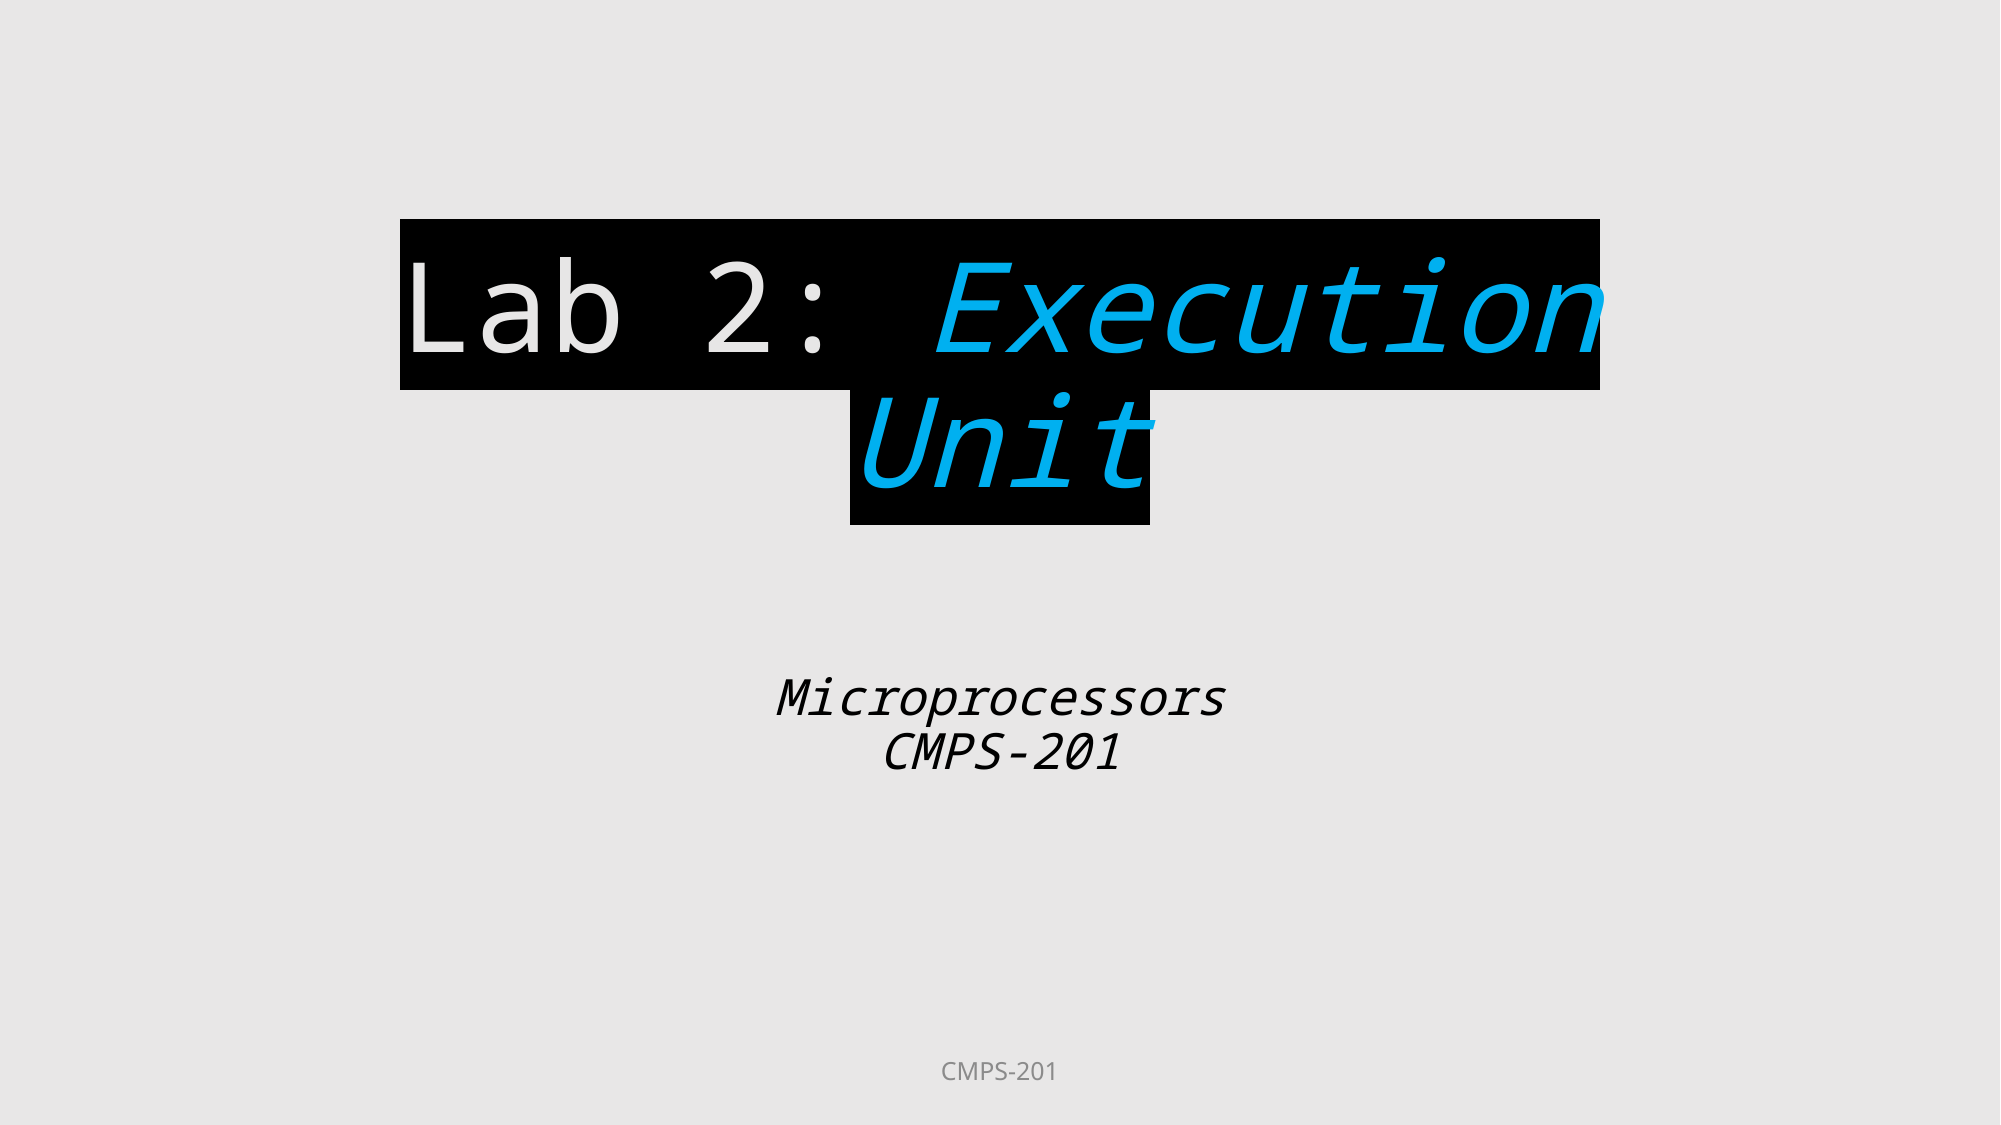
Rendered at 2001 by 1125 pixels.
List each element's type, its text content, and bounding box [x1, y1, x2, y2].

footer CMPS-201 [662, 1042, 1338, 1103]
title Lab 2: Execution Unit [249, 184, 1750, 576]
subtitle Microprocessors CMPS-201 [249, 590, 1750, 863]
